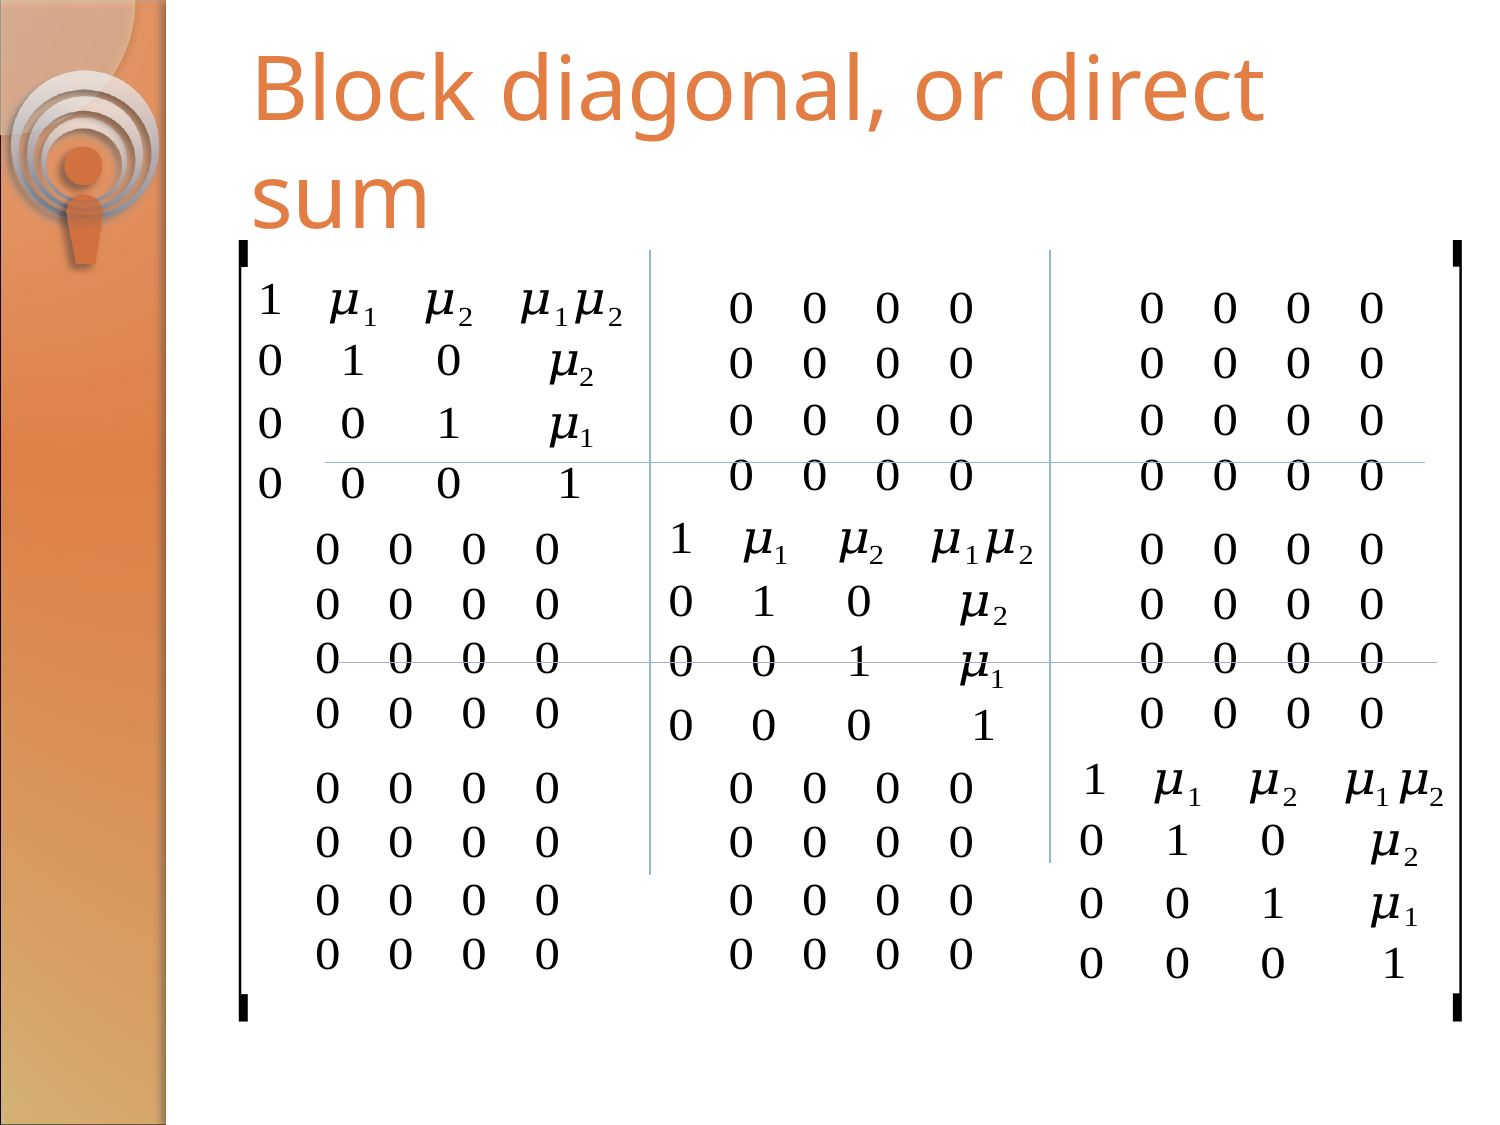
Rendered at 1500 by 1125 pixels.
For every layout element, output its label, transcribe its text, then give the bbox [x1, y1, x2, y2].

title Block diagonal, or direct sum [235, 45, 1466, 233]
picture [0, 0, 166, 1125]
